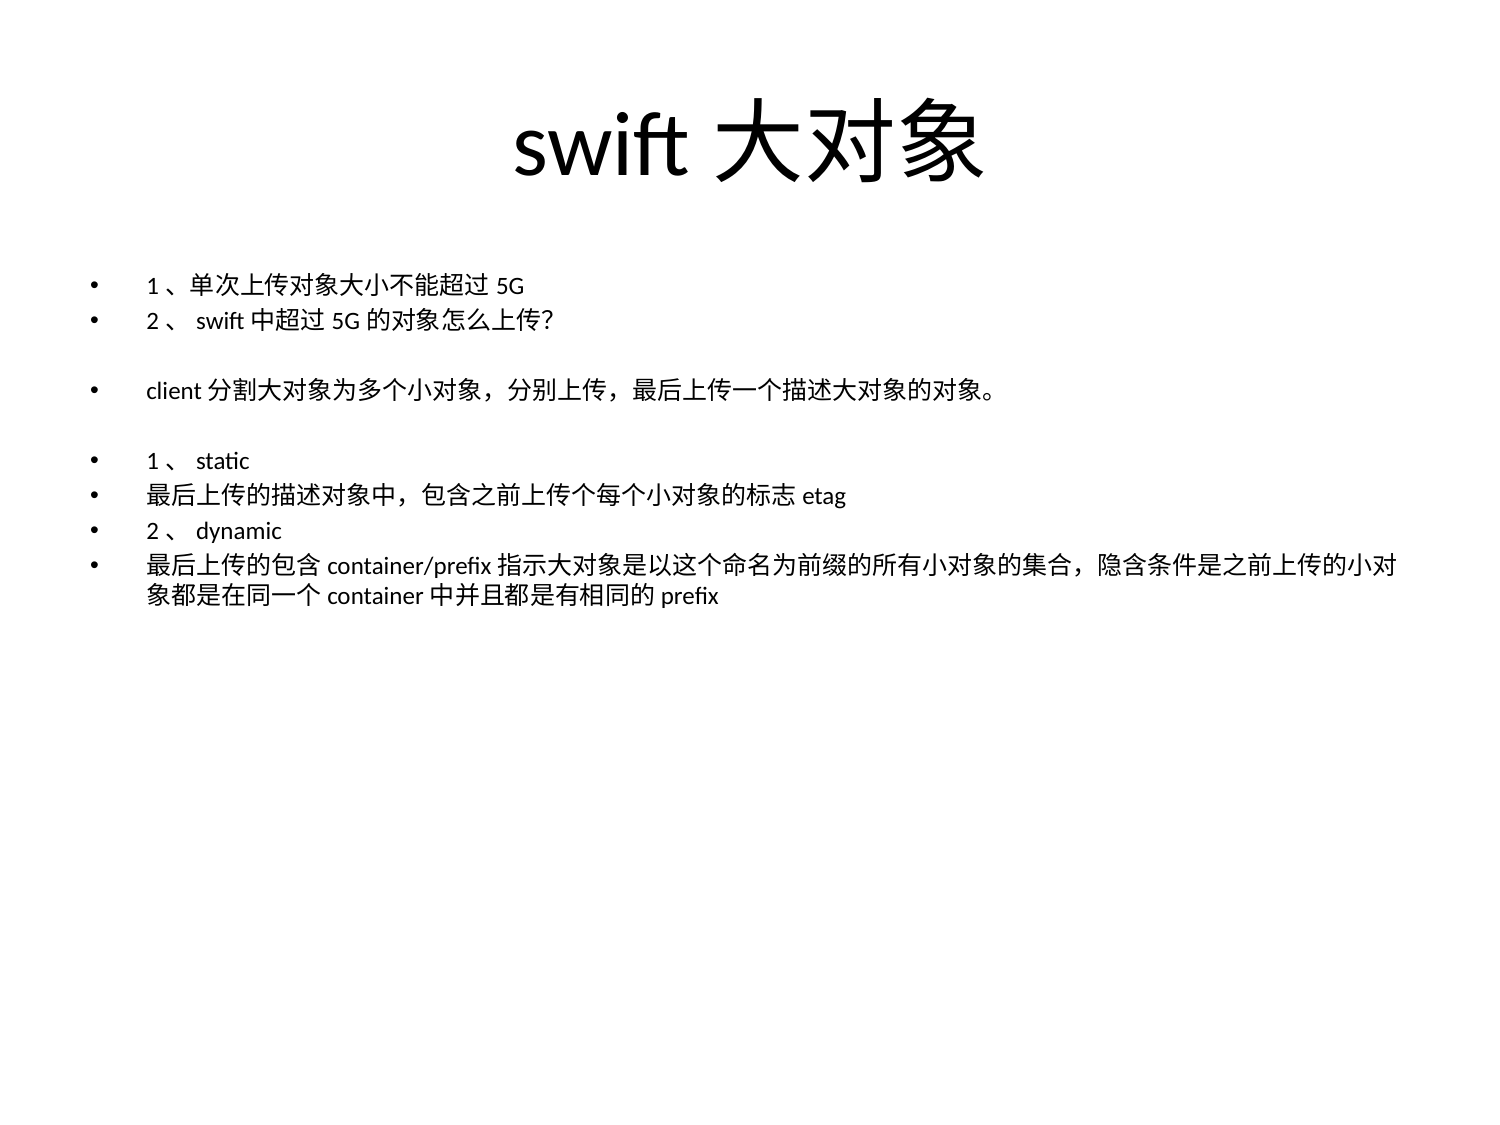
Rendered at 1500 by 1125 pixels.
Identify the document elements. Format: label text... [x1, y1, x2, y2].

title swift大对象 [75, 45, 1425, 233]
list 1、单次上传对象大小不能超过5G 2、swift中超过5G的对象怎么上传？ client分割大对象为多个小对象，分别上传，最后上传一个描述大对象的对象。 1、static 最后上传的描述对象中，包含之前上传个每个小对象的标志etag 2、dynamic 最后上传的包含container/prefix指示大对象是以这个命名为前缀的所有小对象的集合，隐含条件是之前上传的小对象都是在同一个container中并且都是有相同的prefix [75, 262, 1425, 1005]
